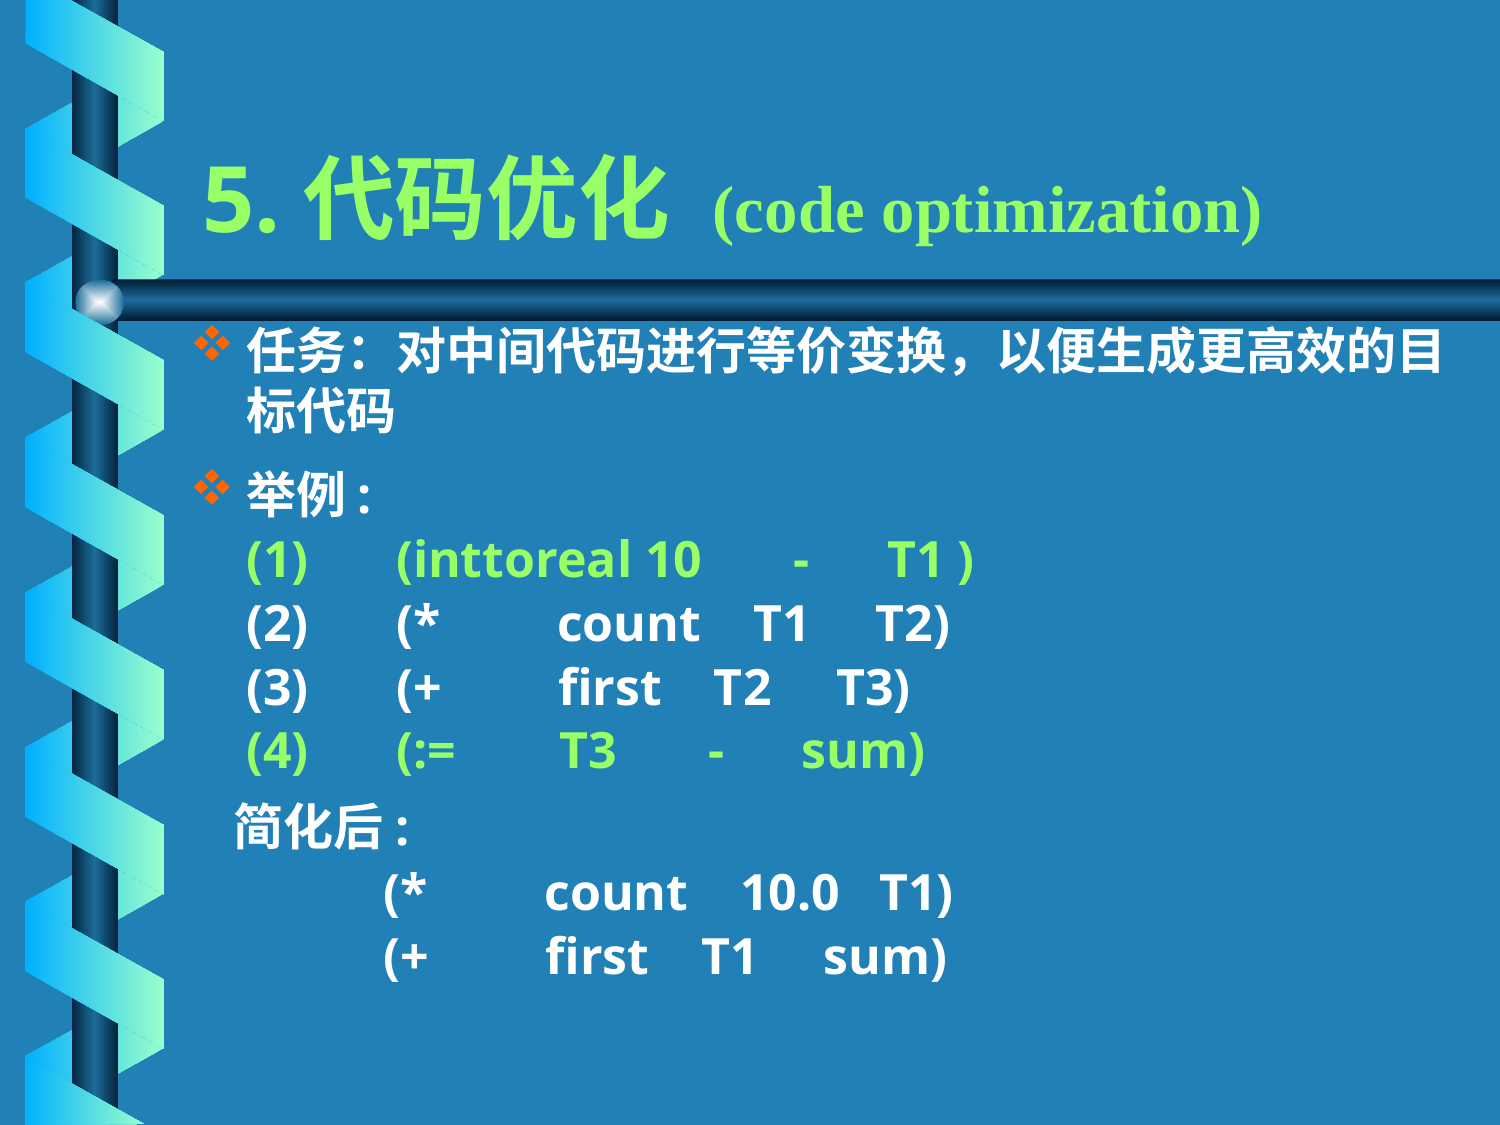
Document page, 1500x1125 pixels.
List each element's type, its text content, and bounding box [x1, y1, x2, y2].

title 5.代码优化 (code optimization) [187, 133, 1463, 259]
text_box 举例: (1) (inttoreal 10 - T1 ) (2) (* count T1 T2) (3) (+ first T2 T3) (4) (:= T3 - sum) [174, 462, 1463, 813]
list 任务：对中间代码进行等价变换，以便生成更高效的目标代码 [174, 312, 1463, 450]
text_box 简化后: (* count 10.0 T1) (+ first T1 sum) [162, 787, 1450, 1013]
